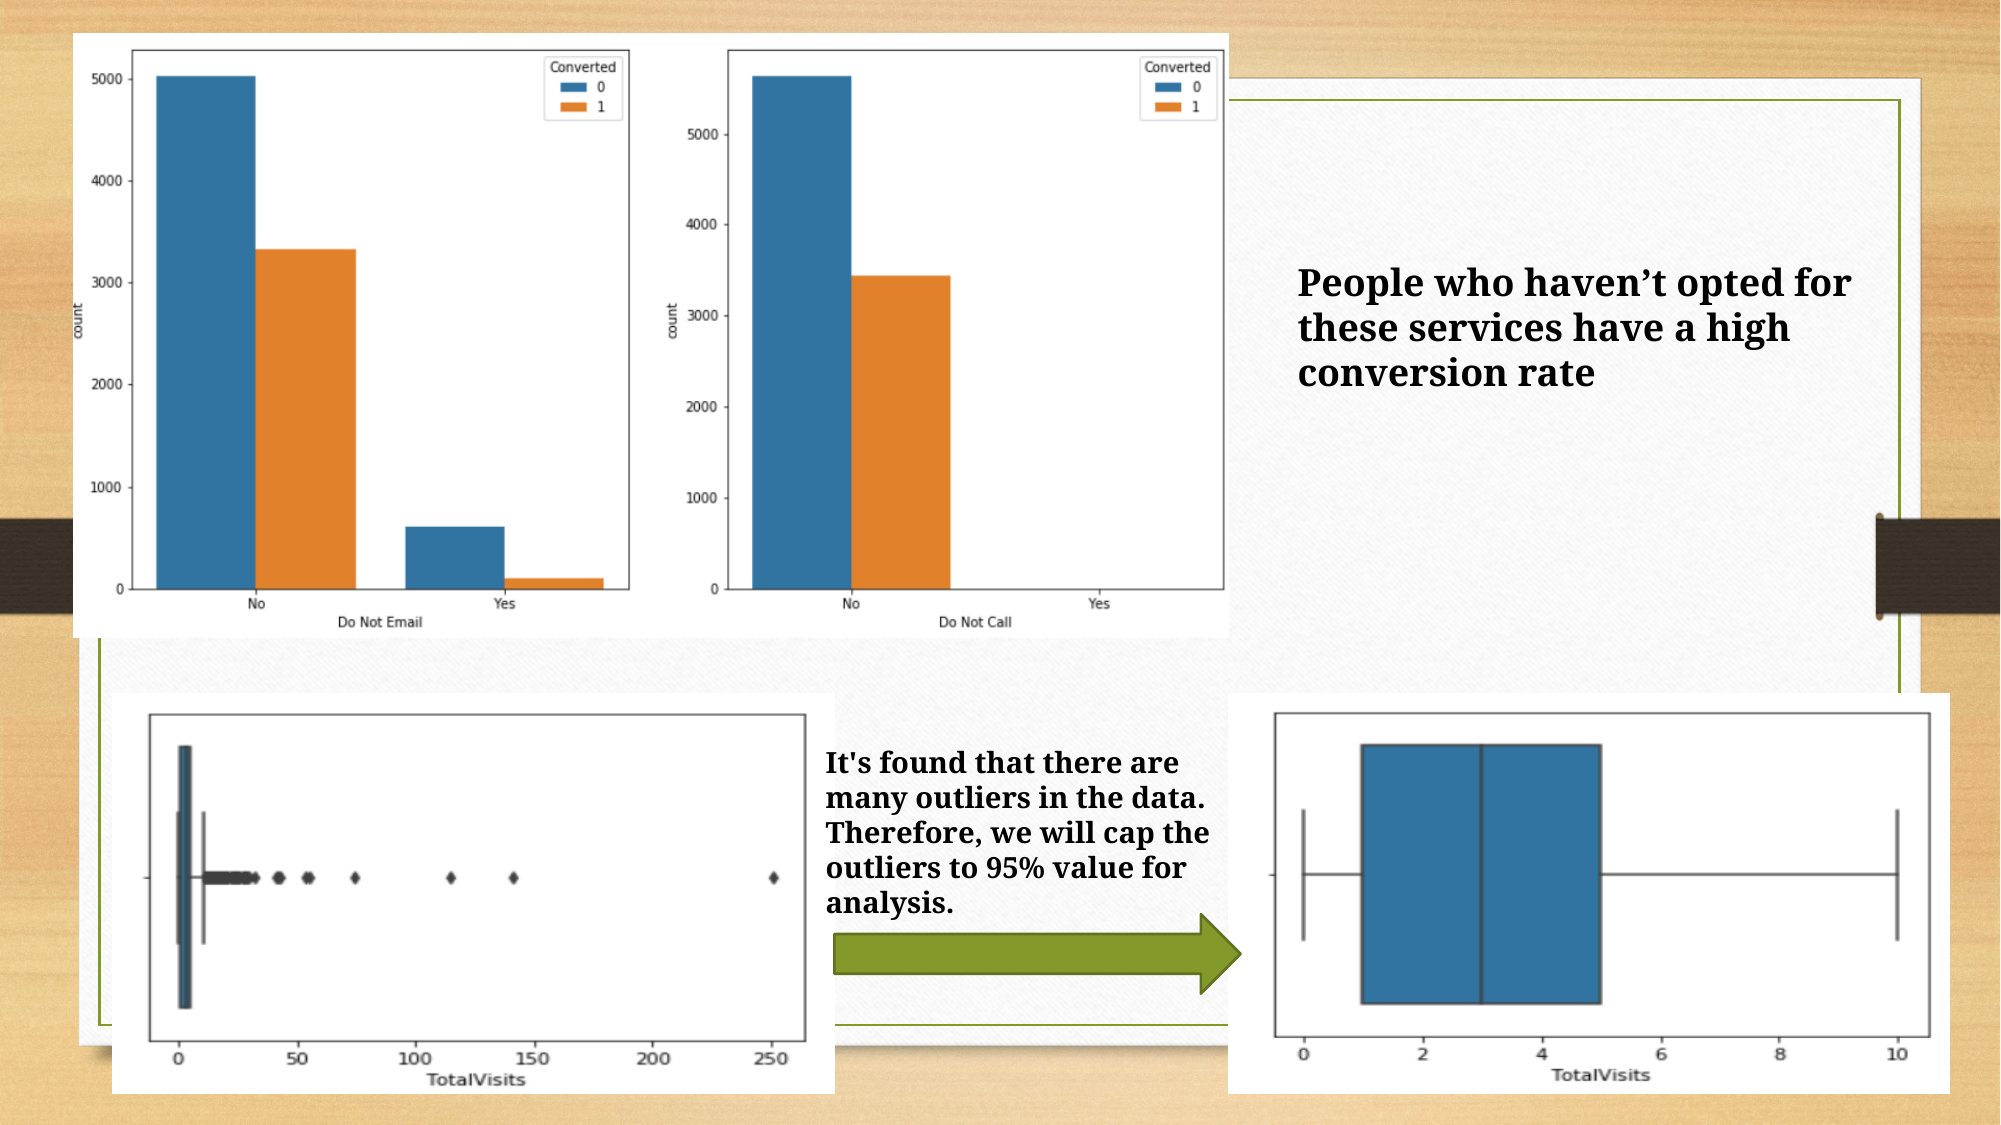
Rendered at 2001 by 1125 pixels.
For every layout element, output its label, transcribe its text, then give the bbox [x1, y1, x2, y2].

text_box [835, 912, 1227, 995]
text_box People who haven’t opted for these services have a high conversion rate [1282, 251, 1927, 402]
text_box It's found that there are many outliers in the data. Therefore, we will cap the outliers to 95% value for analysis. [835, 737, 1227, 927]
picture [0, 0, 2001, 1125]
